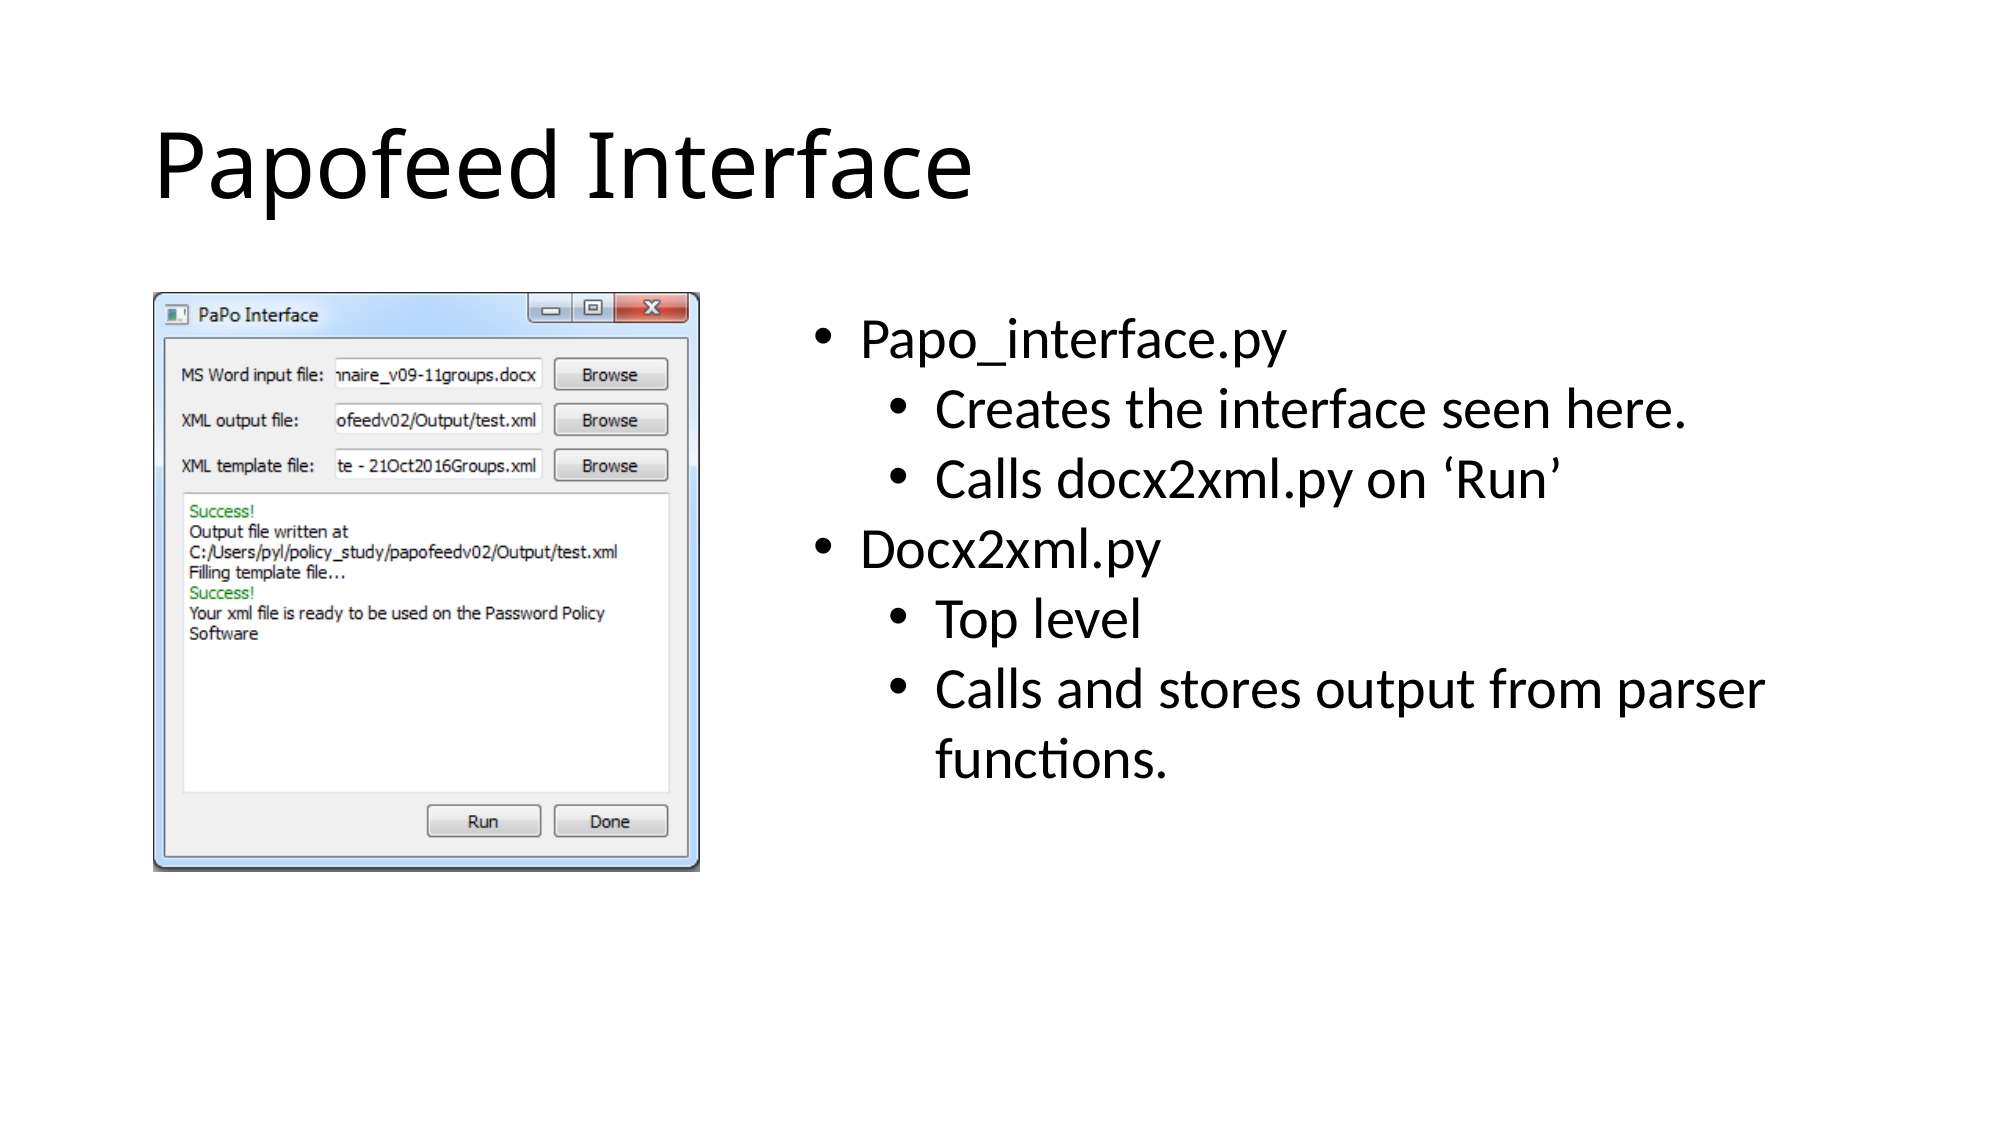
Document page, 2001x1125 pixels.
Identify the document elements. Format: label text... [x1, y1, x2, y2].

title Papofeed Interface [137, 59, 1863, 278]
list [153, 292, 700, 872]
text_box Papo_interface.py Creates the interface seen here. Calls docx2xml.py on ‘Run’ Docx2xml.py Top level Calls and stores output from parser functions. [798, 292, 1802, 868]
